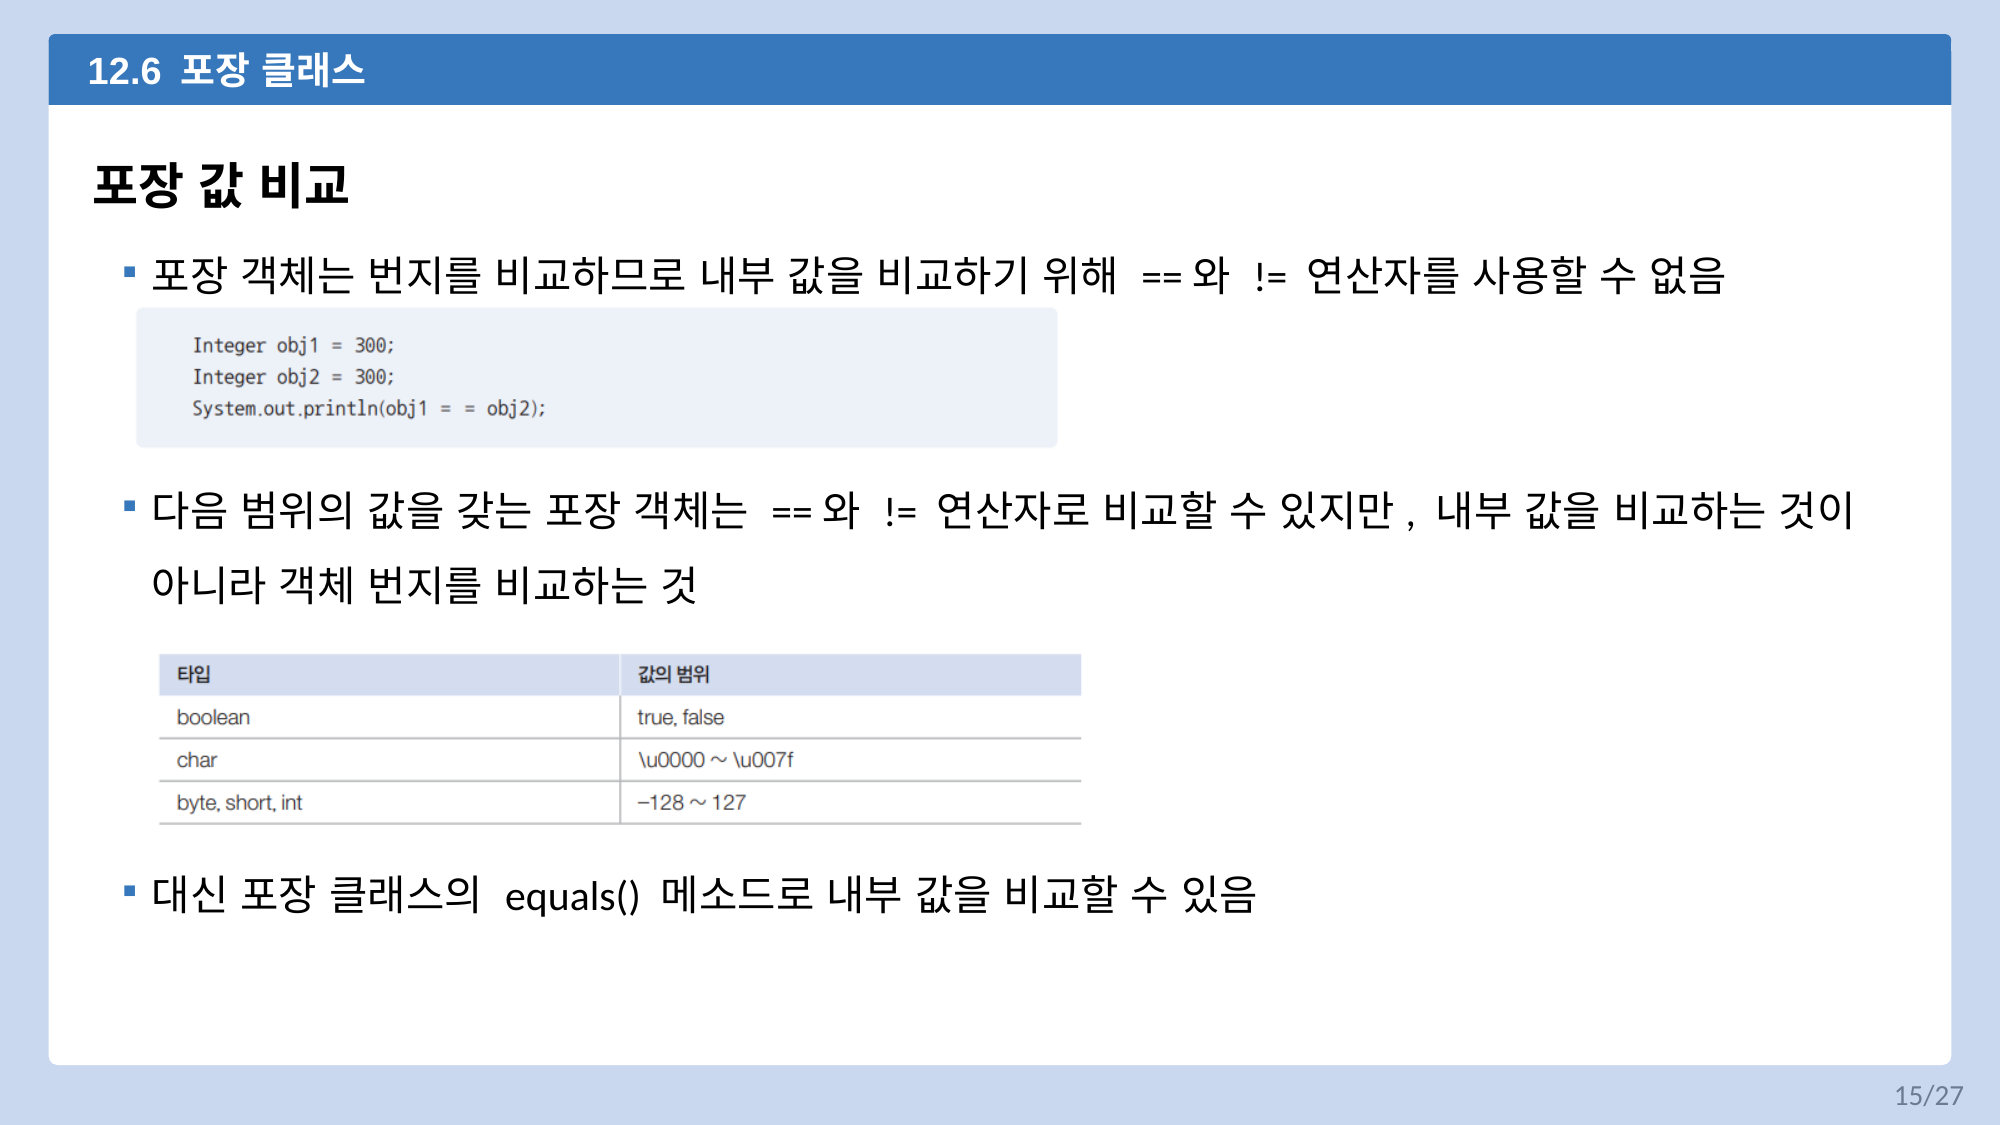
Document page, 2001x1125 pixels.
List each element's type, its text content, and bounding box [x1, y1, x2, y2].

list 포장 값 비교 포장 객체는 번지를 비교하므로 내부 값을 비교하기 위해 ==와 != 연산자를 사용할 수 없음 다음 범위의 값을 갖는 포장 객체는 ==와 != 연산자로 비교할 수 있지만, 내부 값을 비교하는 것이 아니라 객체 번지를 비교하는 것 대신 포장 클래스의 equals() 메소드로 내부 값을 비교할 수 있음 [77, 116, 1927, 1044]
title 12.6 포장 클래스 [72, 44, 1798, 101]
picture [155, 639, 1085, 835]
picture [132, 301, 1065, 456]
